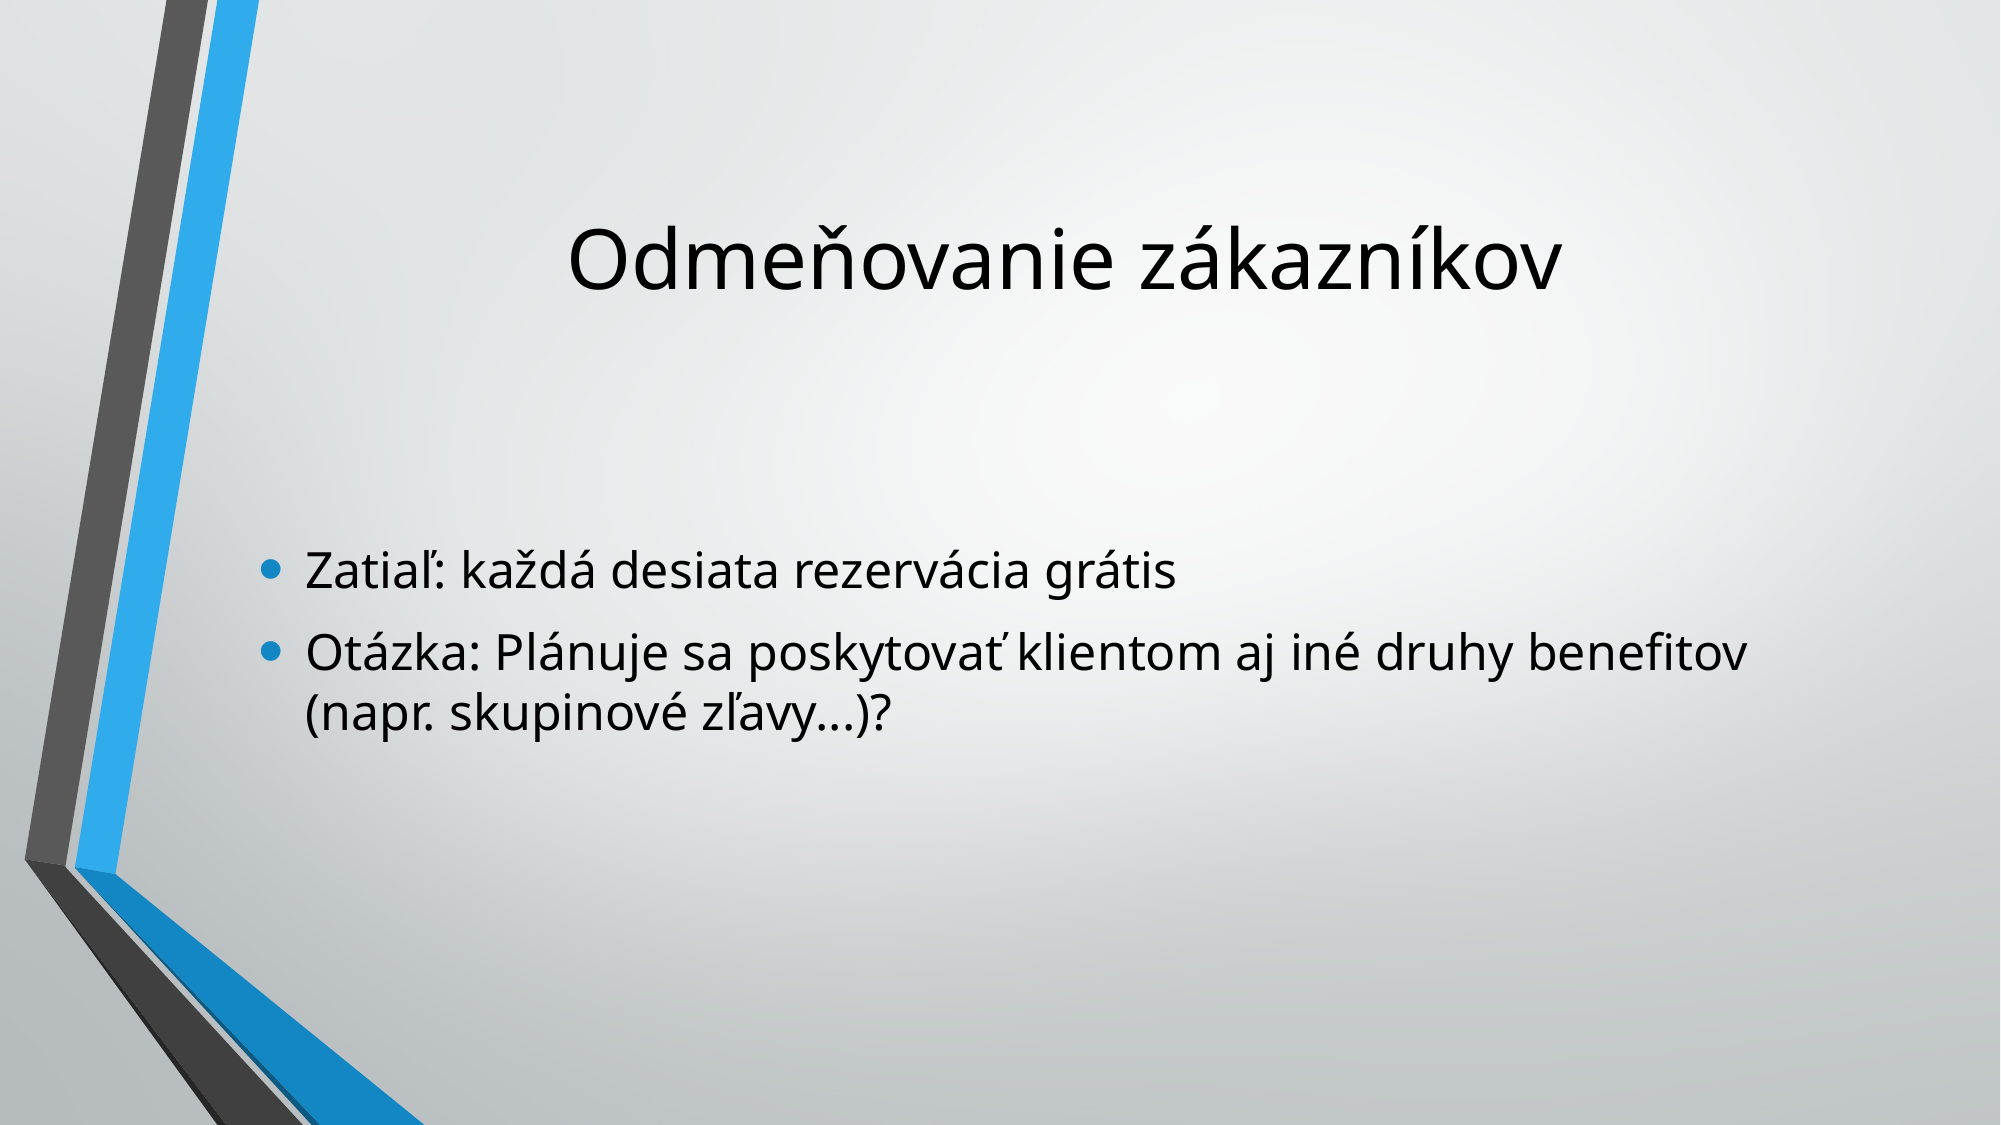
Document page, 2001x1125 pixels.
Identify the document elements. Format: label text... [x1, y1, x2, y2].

title Odmeňovanie zákazníkov [243, 112, 1887, 328]
list Zatiaľ: každá desiata rezervácia grátis Otázka: Plánuje sa poskytovať klientom aj iné druhy benefitov (napr. skupinové zľavy...)? [243, 328, 1887, 950]
